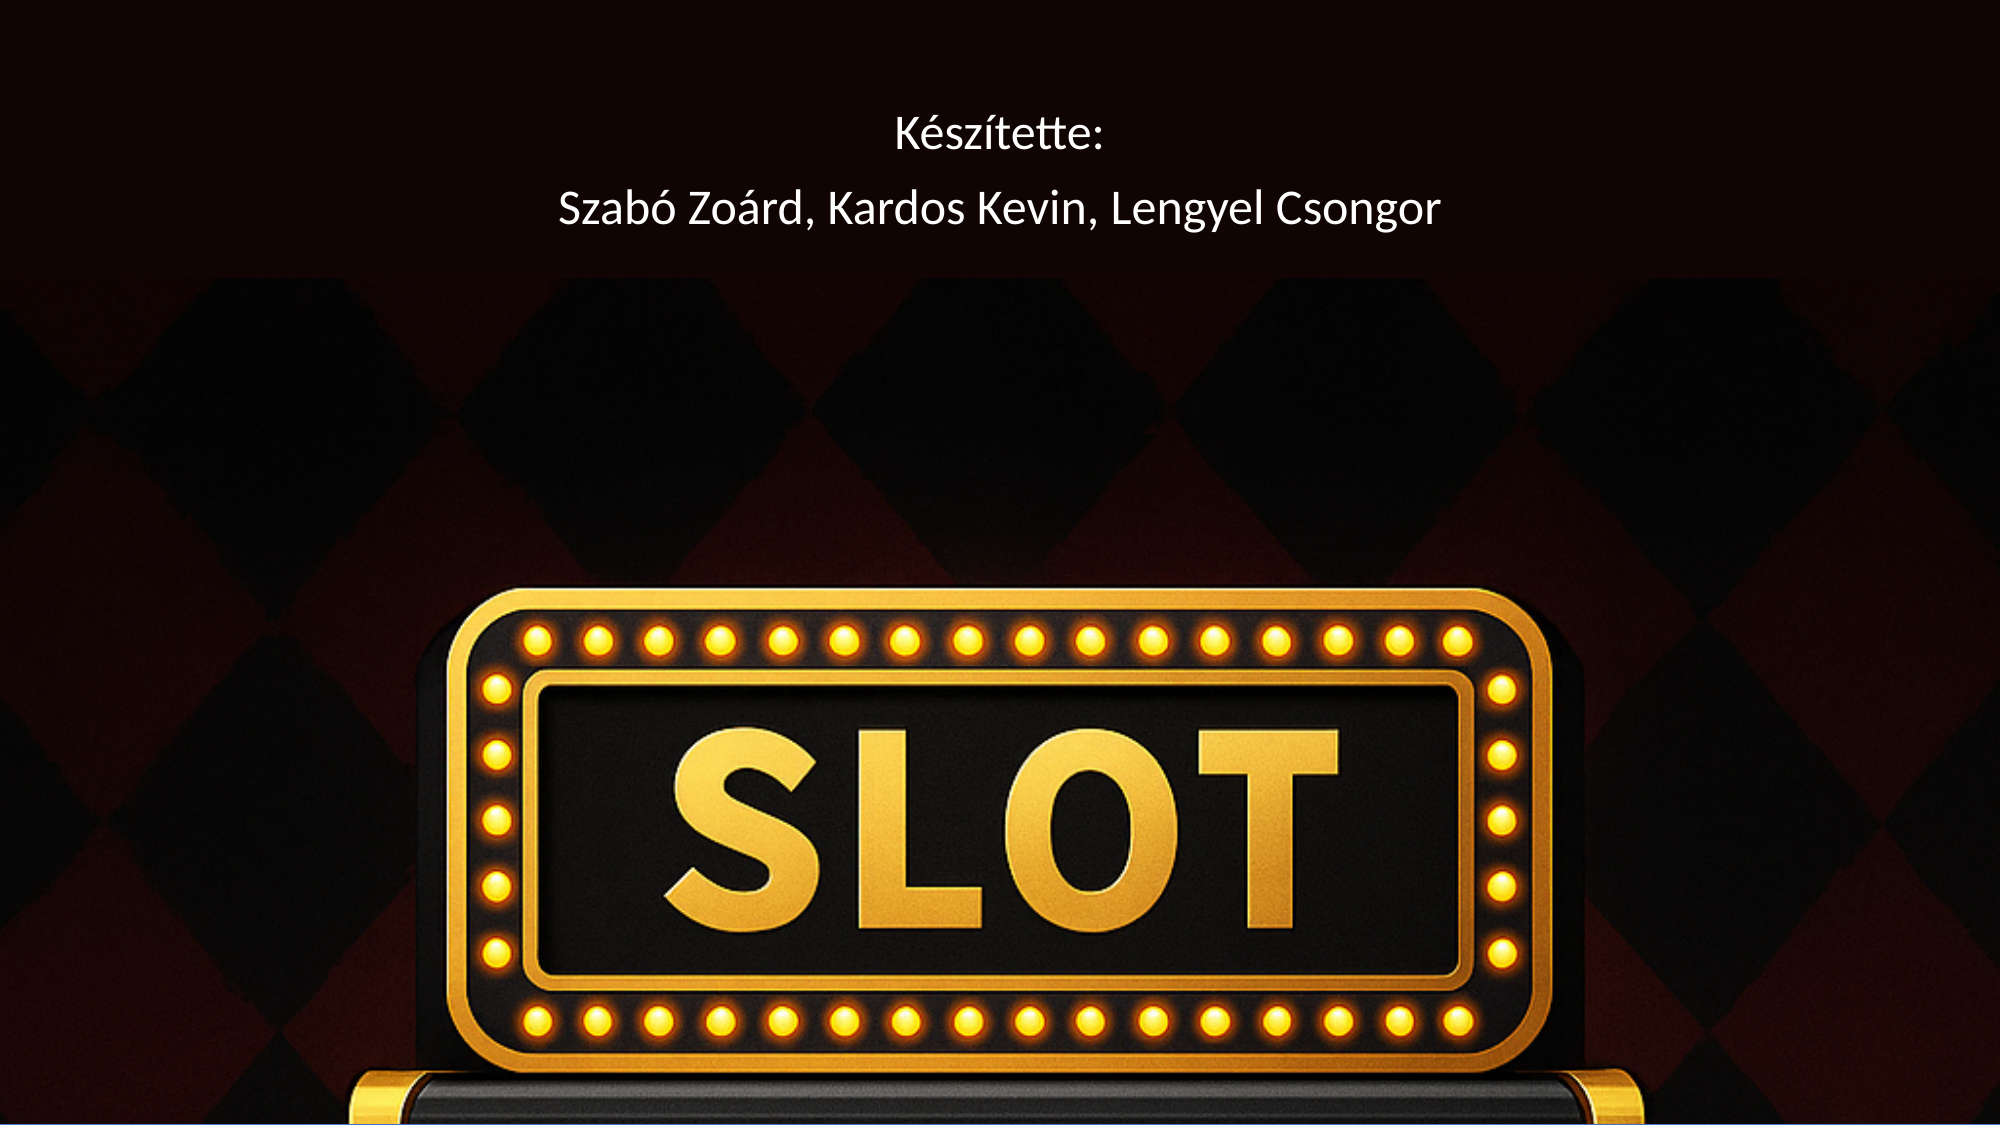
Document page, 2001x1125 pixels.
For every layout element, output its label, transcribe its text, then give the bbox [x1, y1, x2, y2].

picture [0, 278, 2000, 1124]
subtitle Készítette: Szabó Zoárd, Kardos Kevin, Lengyel Csongor [249, 98, 1750, 278]
